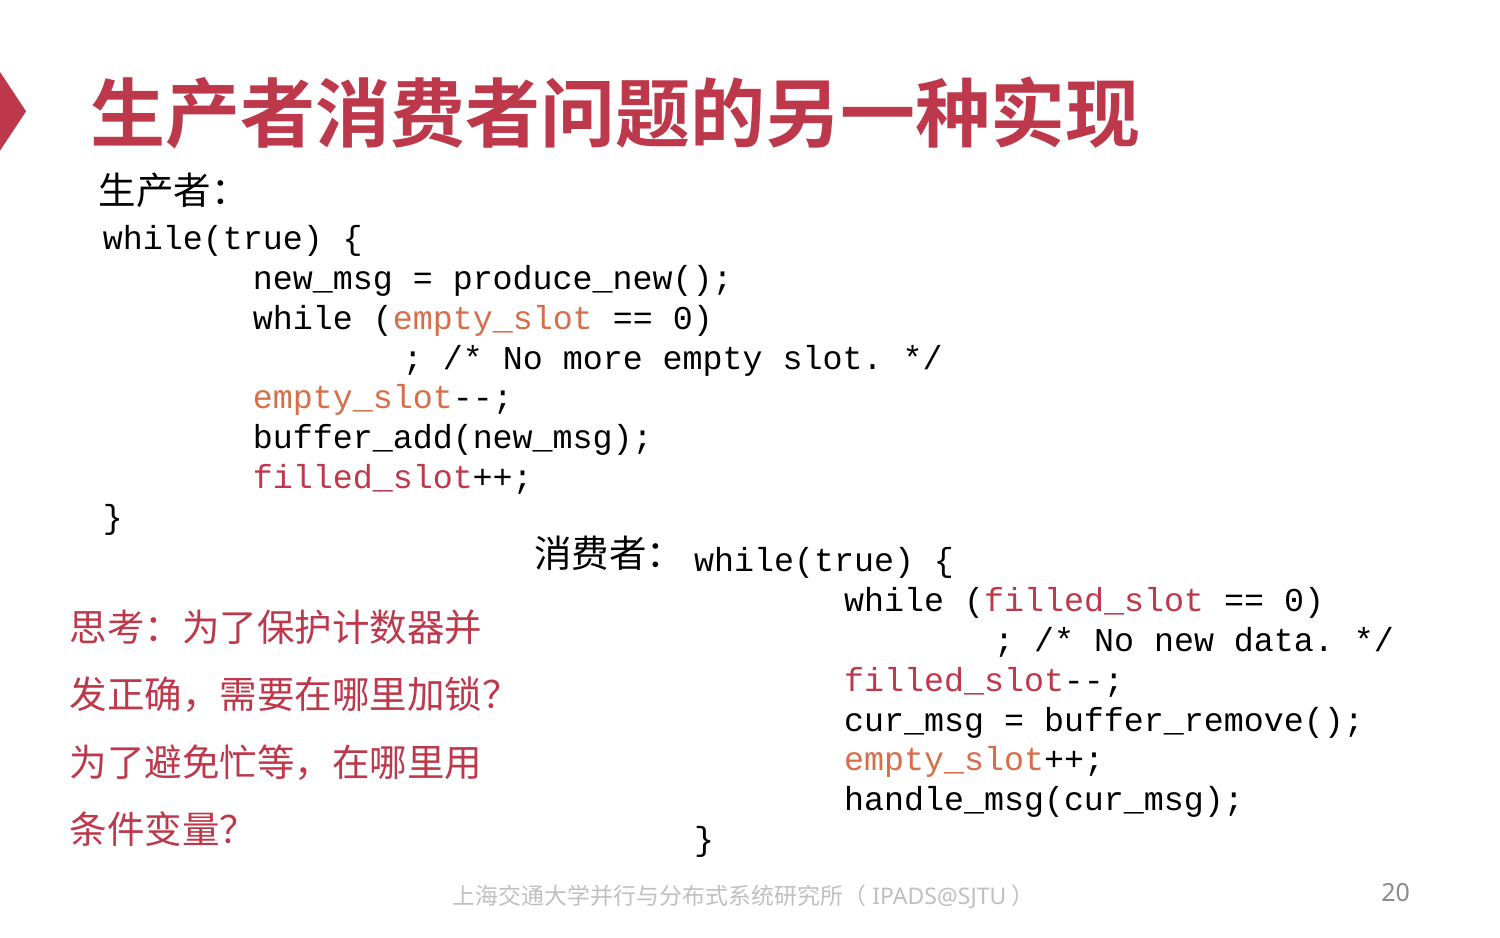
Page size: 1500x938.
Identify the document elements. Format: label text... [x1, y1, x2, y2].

footer 上海交通大学并行与分布式系统研究所（IPADS@SJTU） [418, 870, 1069, 921]
title 生产者消费者问题的另一种实现 [75, 37, 1471, 186]
text_box 生产者： [84, 159, 305, 220]
slide_number 20 [1074, 868, 1425, 919]
text_box while(true) { while (filled_slot == 0) ; /* No new data. */ filled_slot--; cur_msg = buffer_remove(); empty_slot++; handle_msg(cur_msg); } [679, 530, 1471, 865]
text_box 思考：为了保护计数器并发正确，需要在哪里加锁？ 为了避免忙等，在哪里用条件变量？ [54, 574, 515, 859]
text_box 消费者： [519, 522, 740, 583]
text_box while(true) { new_msg = produce_new(); while (empty_slot == 0) ; /* No more empty slot. */ empty_slot--; buffer_add(new_msg); filled_slot++; } [88, 208, 1063, 543]
